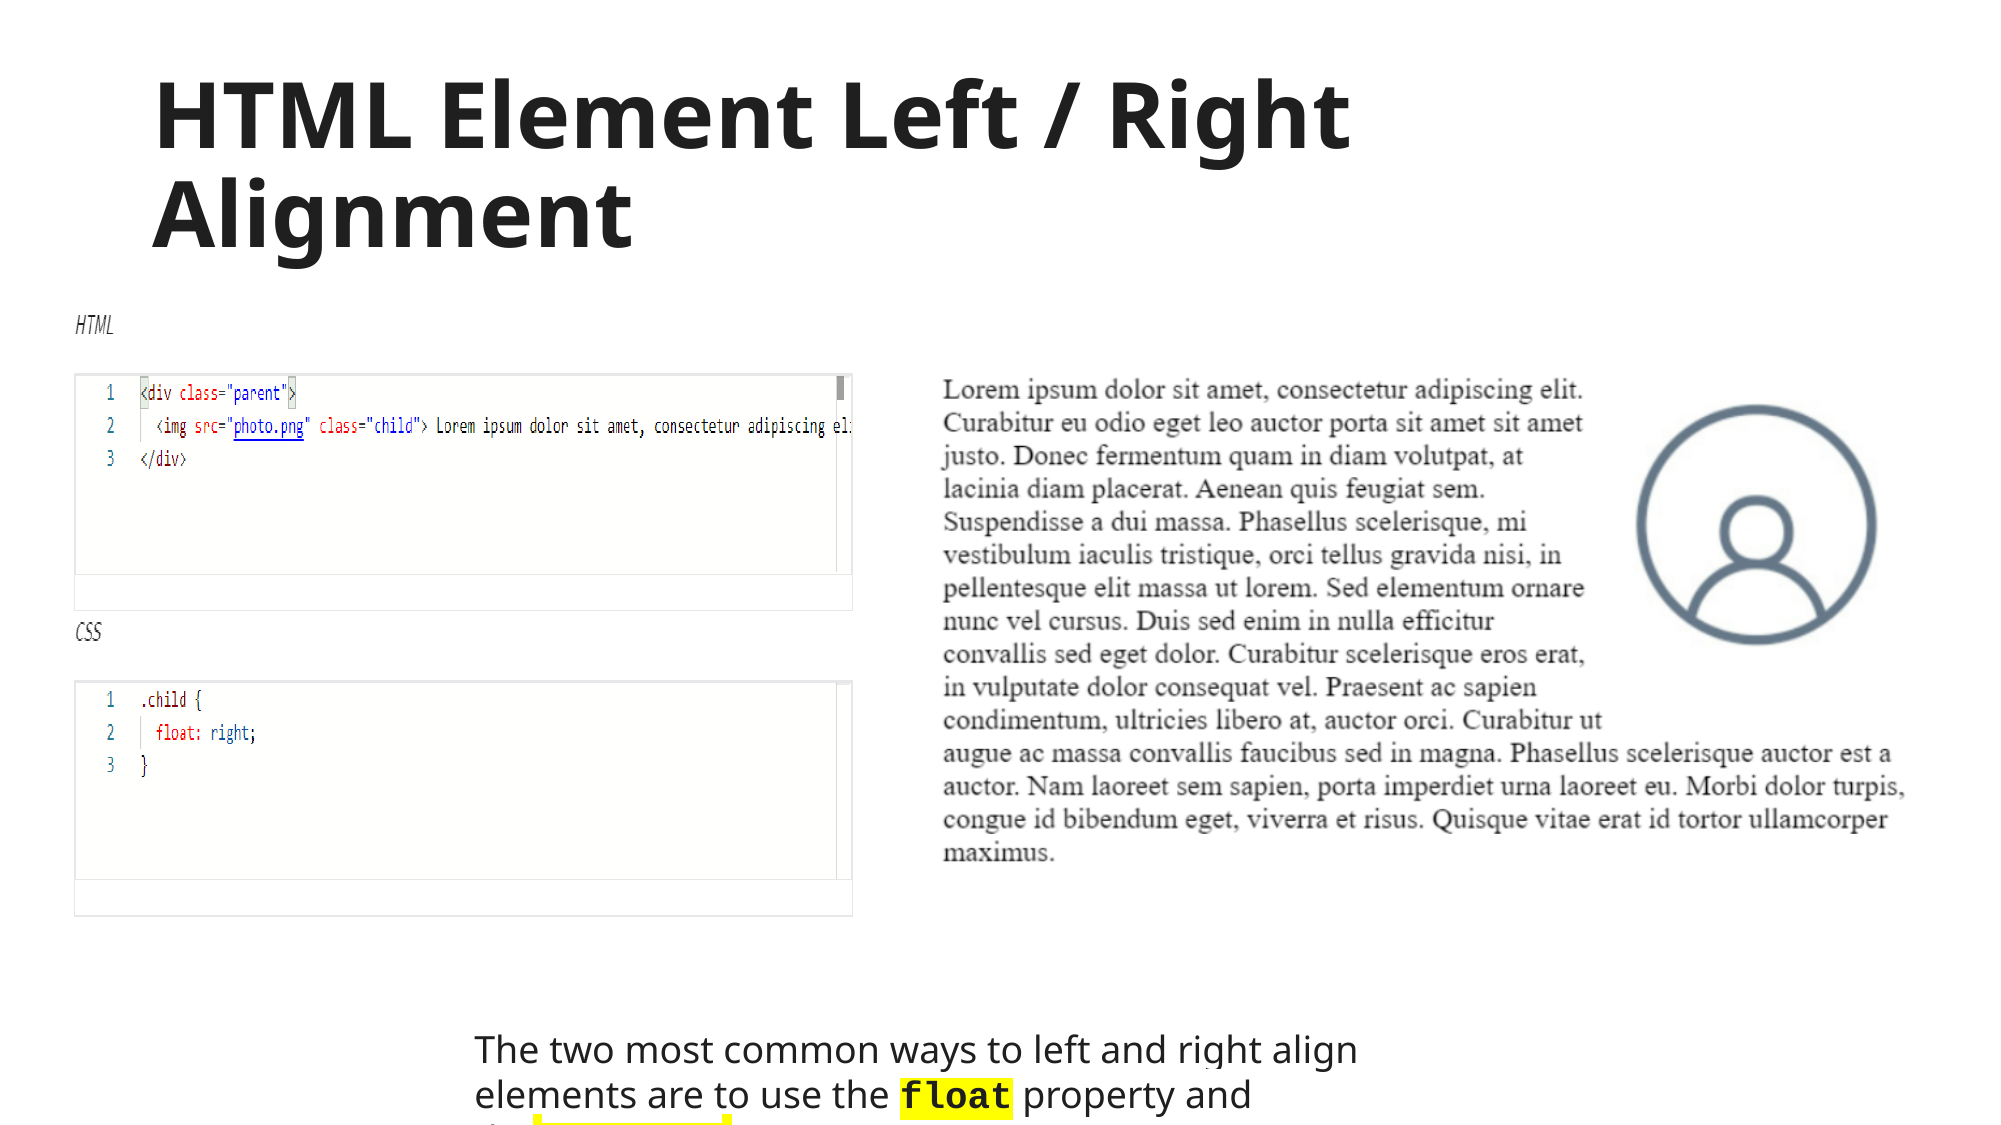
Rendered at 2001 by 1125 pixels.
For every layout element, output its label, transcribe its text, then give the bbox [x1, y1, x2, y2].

picture [923, 364, 1958, 898]
text_box The two most common ways to left and right align elements are to use the float property and the position property. [459, 1018, 1460, 1125]
title HTML Element Left / Right Alignment [137, 59, 1863, 278]
picture [68, 294, 869, 918]
